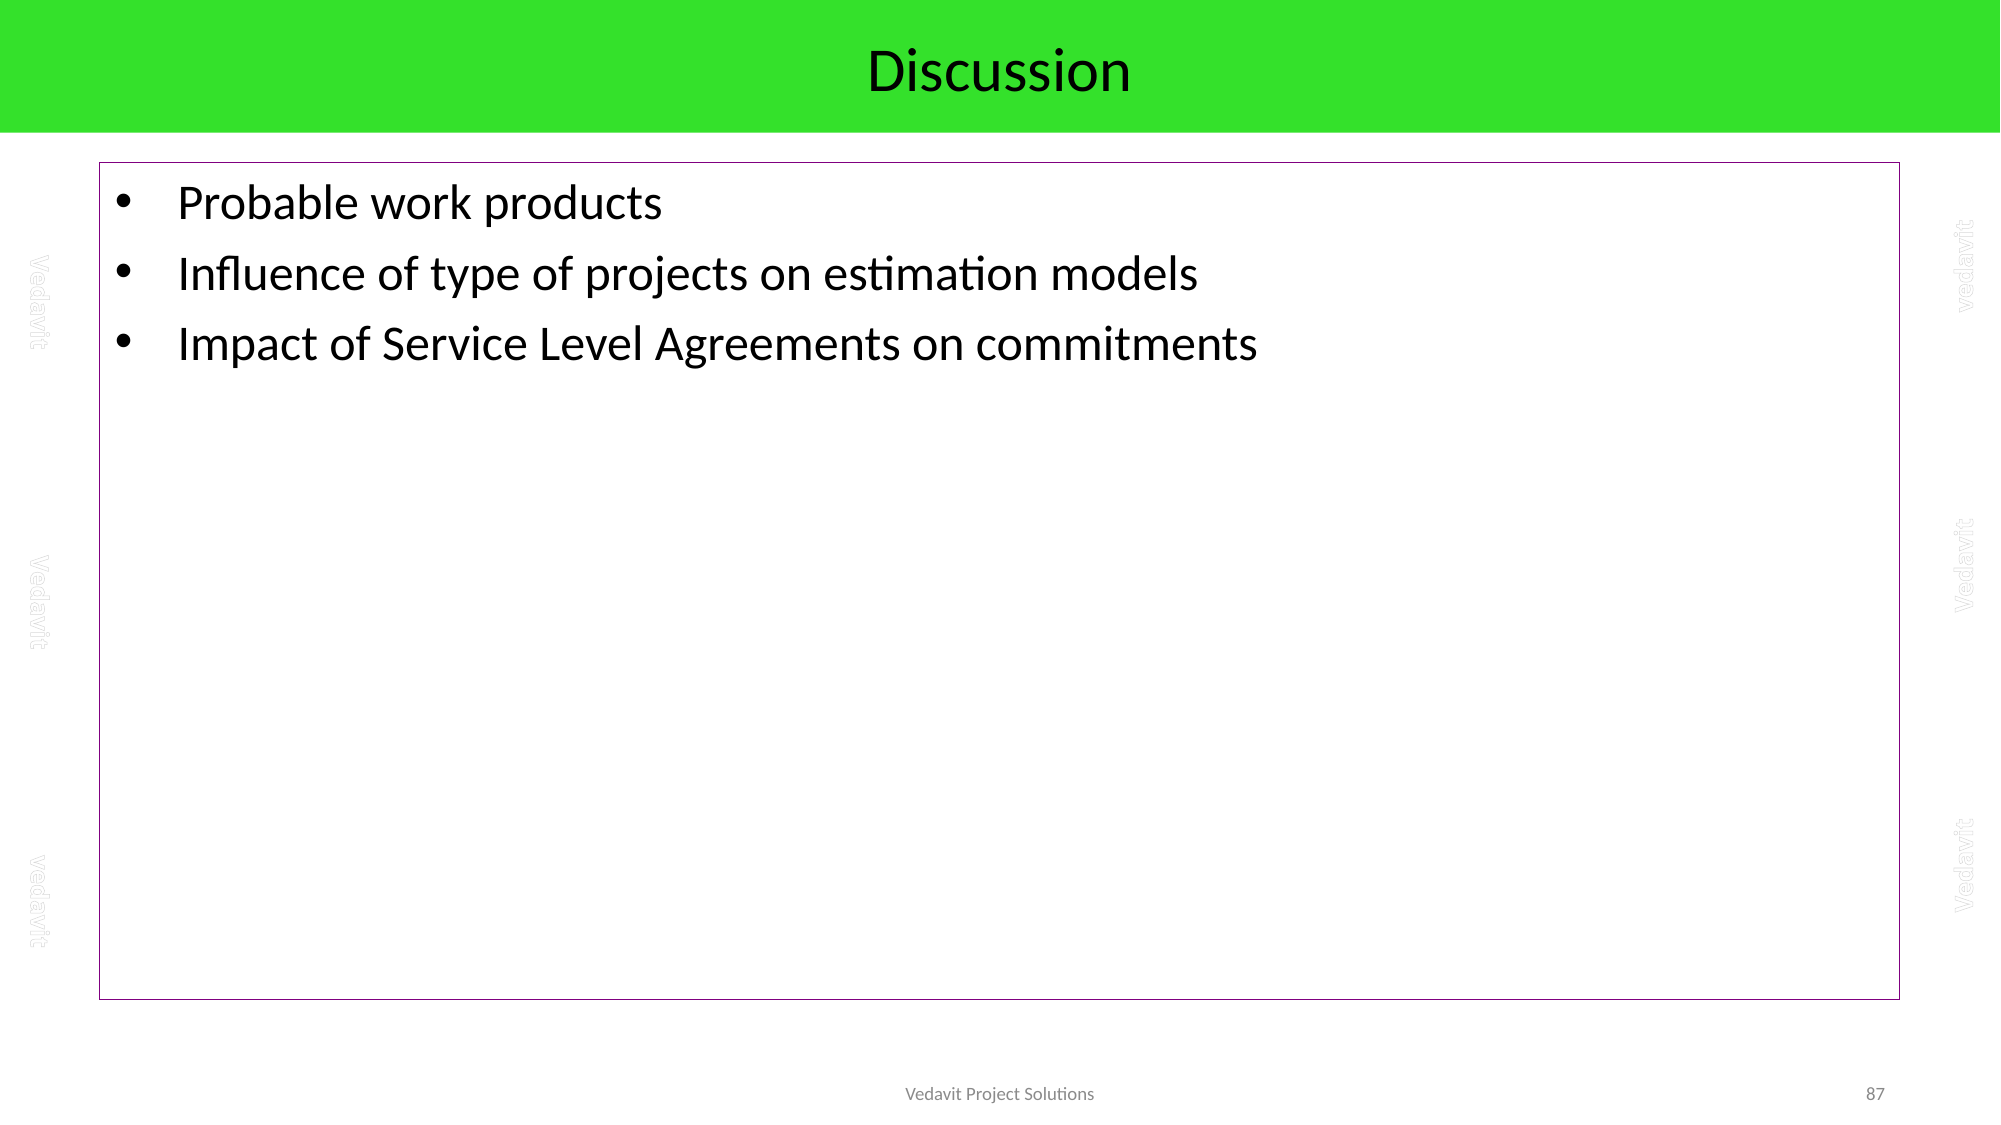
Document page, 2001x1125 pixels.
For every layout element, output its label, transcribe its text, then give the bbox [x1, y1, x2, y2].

slide_number 87 [1433, 1062, 1900, 1123]
title Discussion [0, 0, 2000, 133]
list Probable work products Influence of type of projects on estimation models Impact of Service Level Agreements on commitments [99, 162, 1900, 1000]
footer Vedavit Project Solutions [683, 1062, 1317, 1123]
